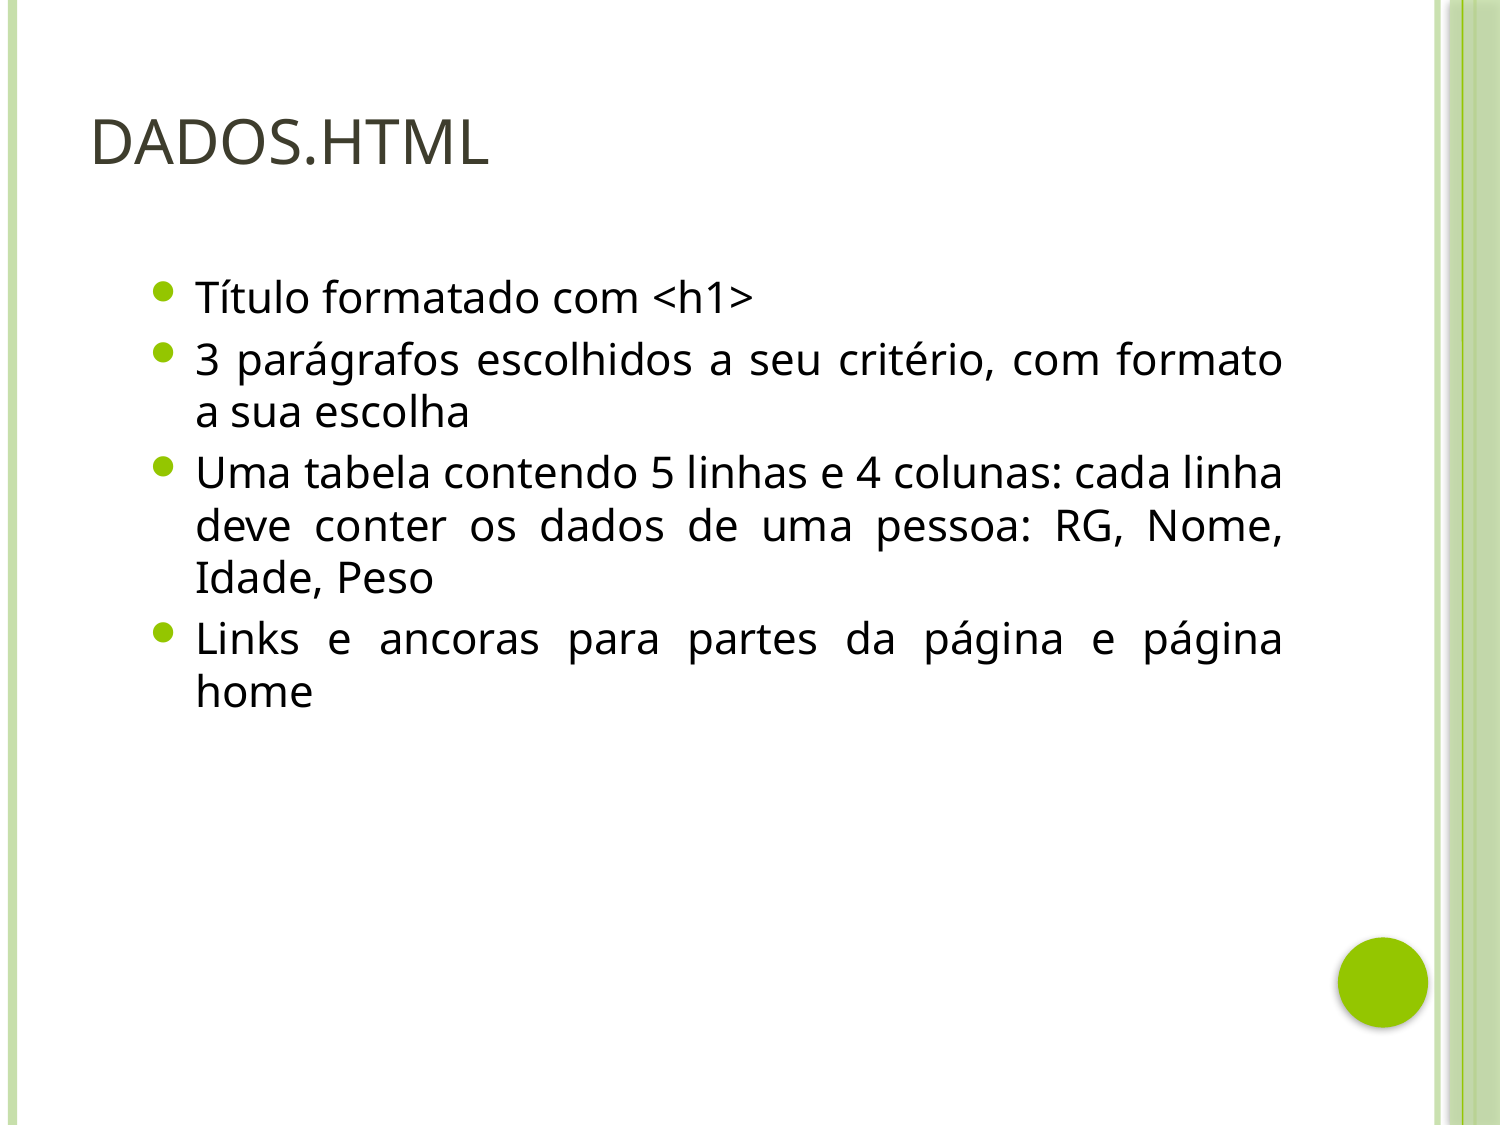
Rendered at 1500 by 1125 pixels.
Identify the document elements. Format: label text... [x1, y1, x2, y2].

list Título formatado com <h1> 3 parágrafos escolhidos a seu critério, com formato a sua escolha Uma tabela contendo 5 linhas e 4 colunas: cada linha deve conter os dados de uma pessoa: RG, Nome, Idade, Peso Links e ancoras para partes da página e página home [75, 262, 1300, 1062]
title Dados.html [75, 45, 1300, 185]
